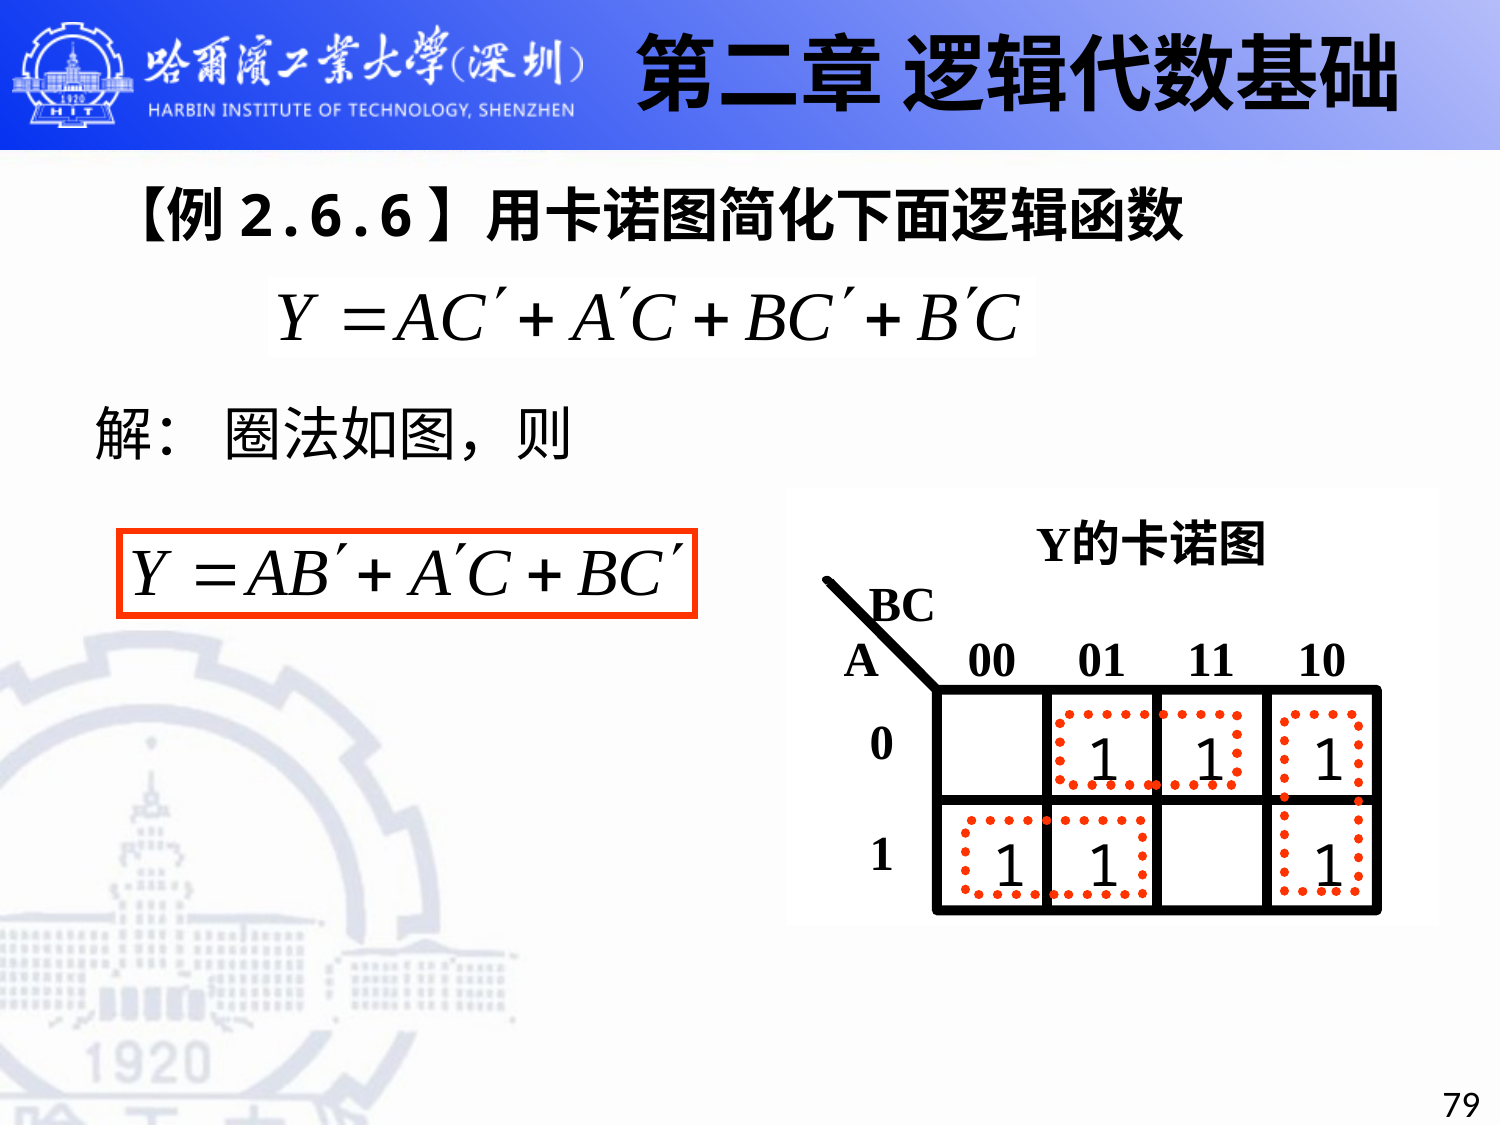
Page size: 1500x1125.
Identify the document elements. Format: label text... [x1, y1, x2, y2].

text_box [122, 534, 693, 613]
text_box 第二章 逻辑代数基础 [619, 14, 1500, 129]
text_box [268, 276, 1037, 358]
text_box 圈法如图，则 [209, 389, 922, 474]
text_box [785, 487, 1439, 925]
picture [0, 149, 1500, 1125]
text_box 解： [79, 389, 209, 474]
text_box 【例2.6.6】用卡诺图简化下面逻辑函数 [93, 170, 1259, 326]
picture [12, 22, 583, 128]
